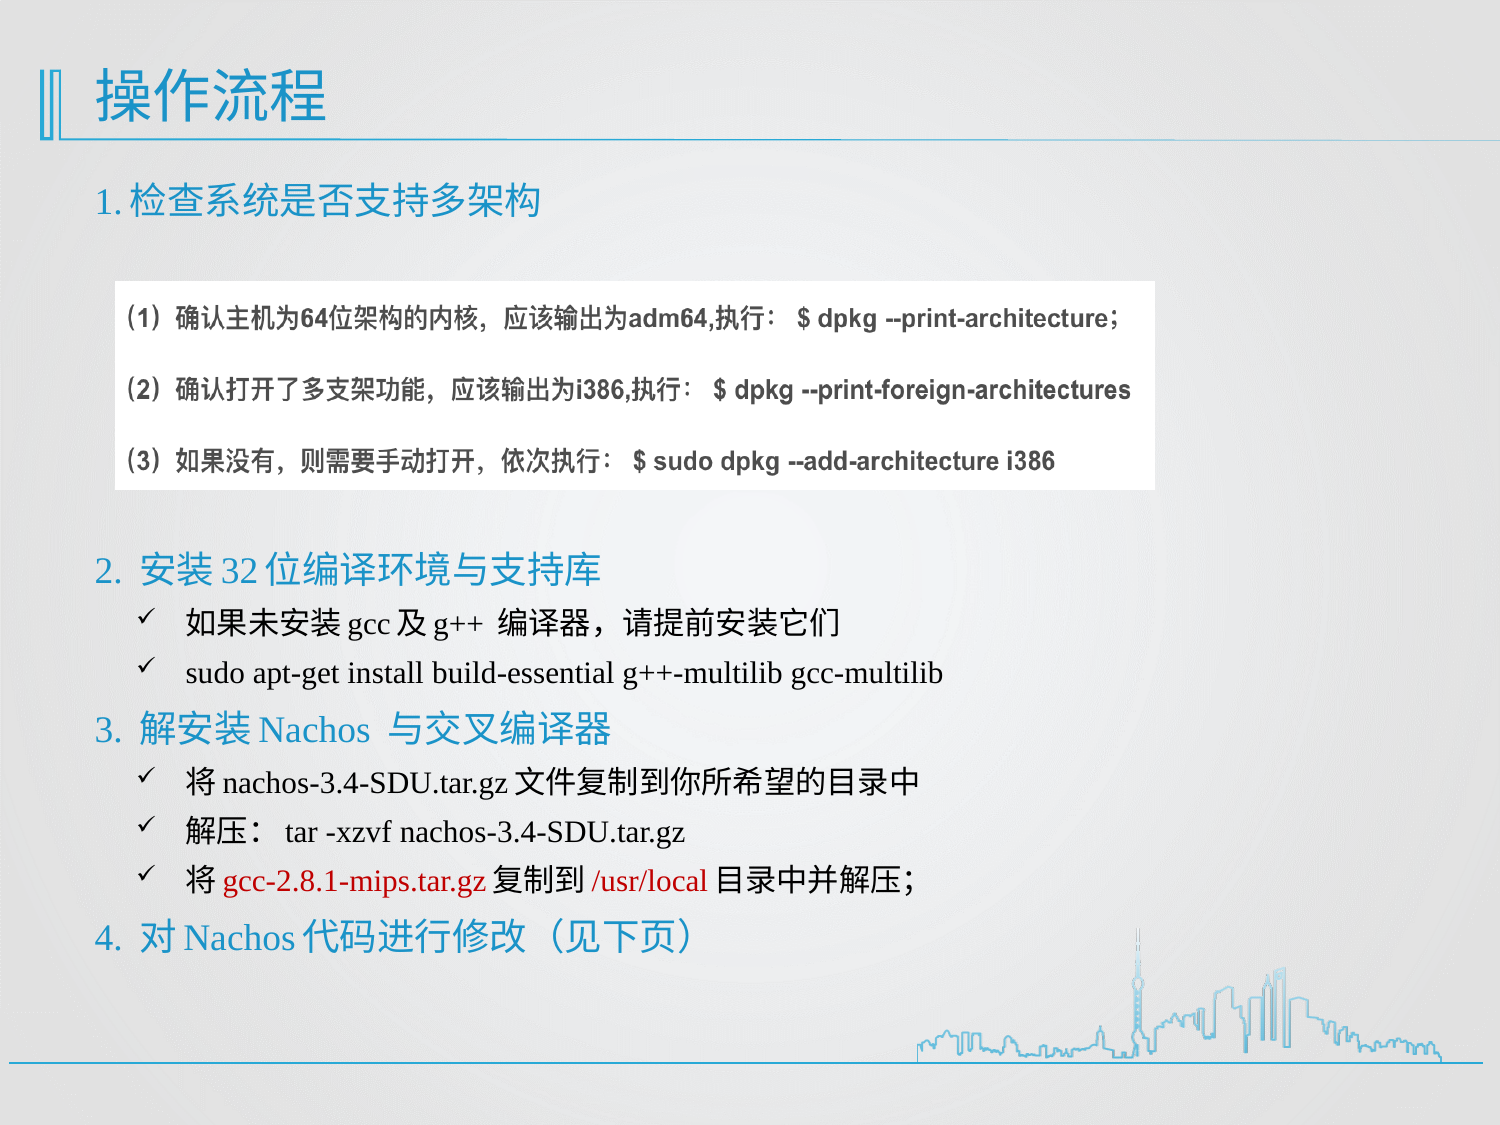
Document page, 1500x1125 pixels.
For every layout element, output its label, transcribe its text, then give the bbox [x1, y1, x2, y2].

title 操作流程 [79, 41, 1407, 138]
picture [0, 0, 1500, 1125]
list 1.检查系统是否支持多架构 2. 安装32位编译环境与支持库 如果未安装gcc及g++ 编译器，请提前安装它们 sudo apt-get install build-essential g++-multilib gcc-multilib 3. 解安装Nachos 与交叉编译器 将nachos-3.4-SDU.tar.gz文件复制到你所希望的目录中 解压：tar -xzvf nachos-3.4-SDU.tar.gz 将gcc-2.8.1-mips.tar.gz复制到/usr/local目录中并解压； 4. 对Nachos代码进行修改（见下页） [79, 174, 1425, 976]
